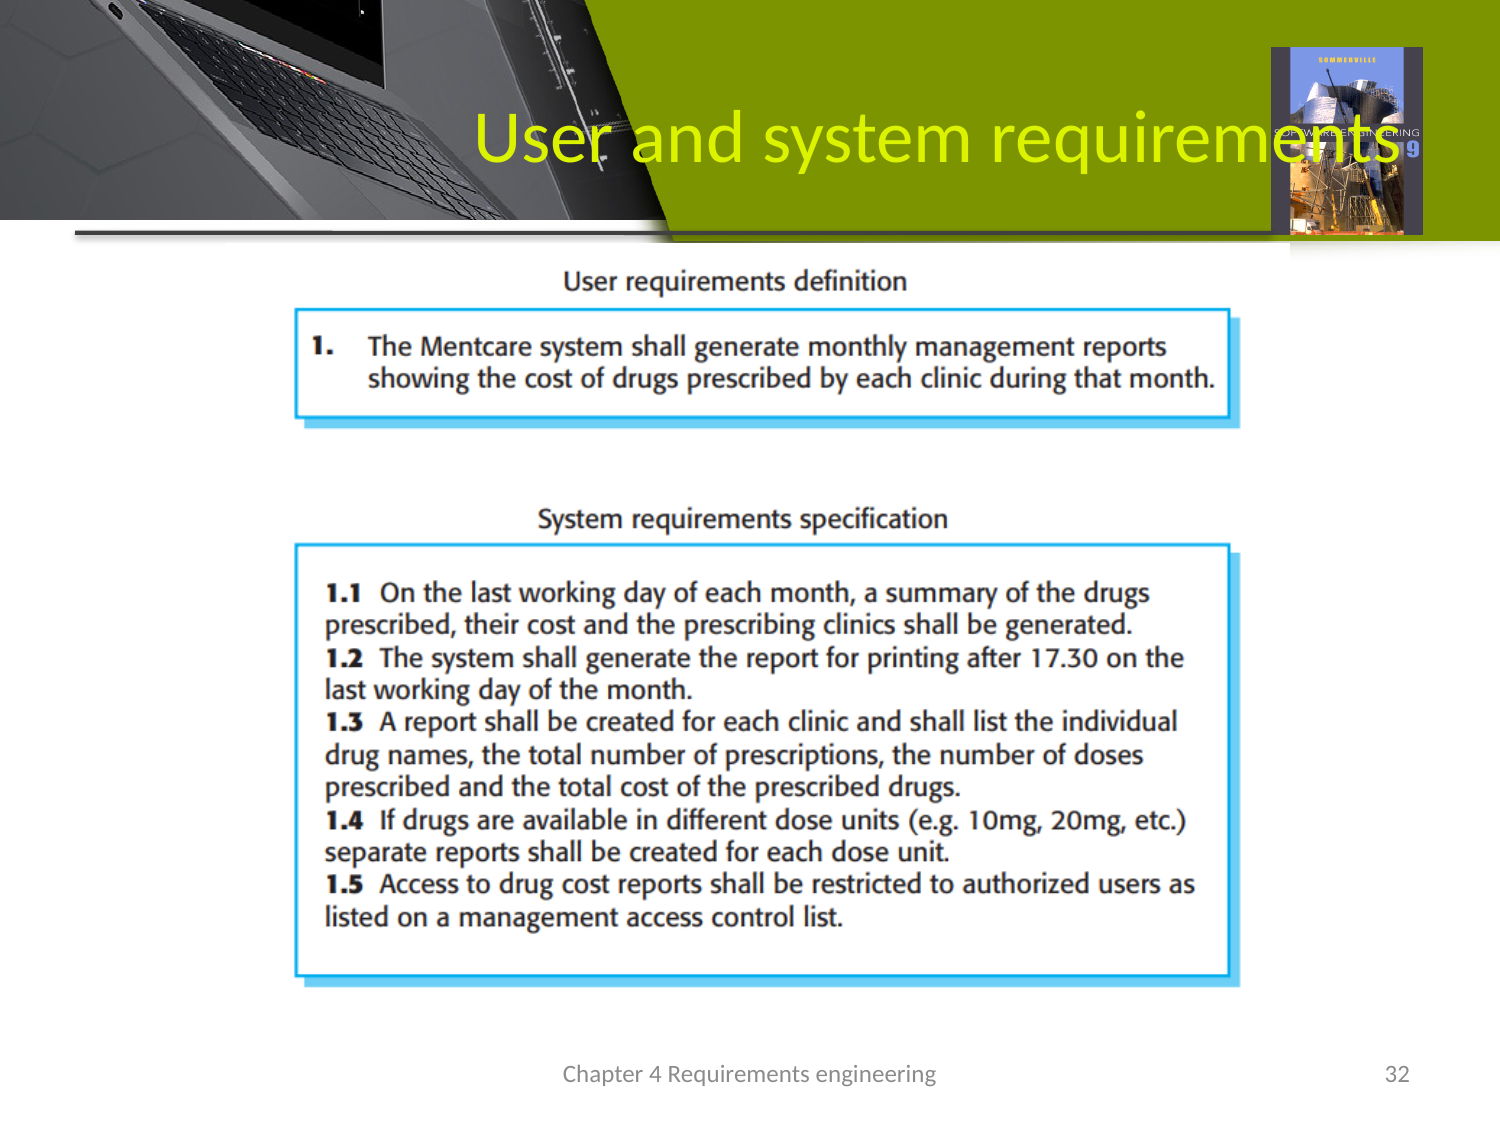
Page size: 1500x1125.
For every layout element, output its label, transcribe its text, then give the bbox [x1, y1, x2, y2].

footer Chapter 4 Requirements engineering [512, 1042, 988, 1103]
picture [0, 0, 1500, 1125]
slide_number 32 [1074, 1042, 1425, 1103]
title User and system requirements [79, 49, 1435, 217]
